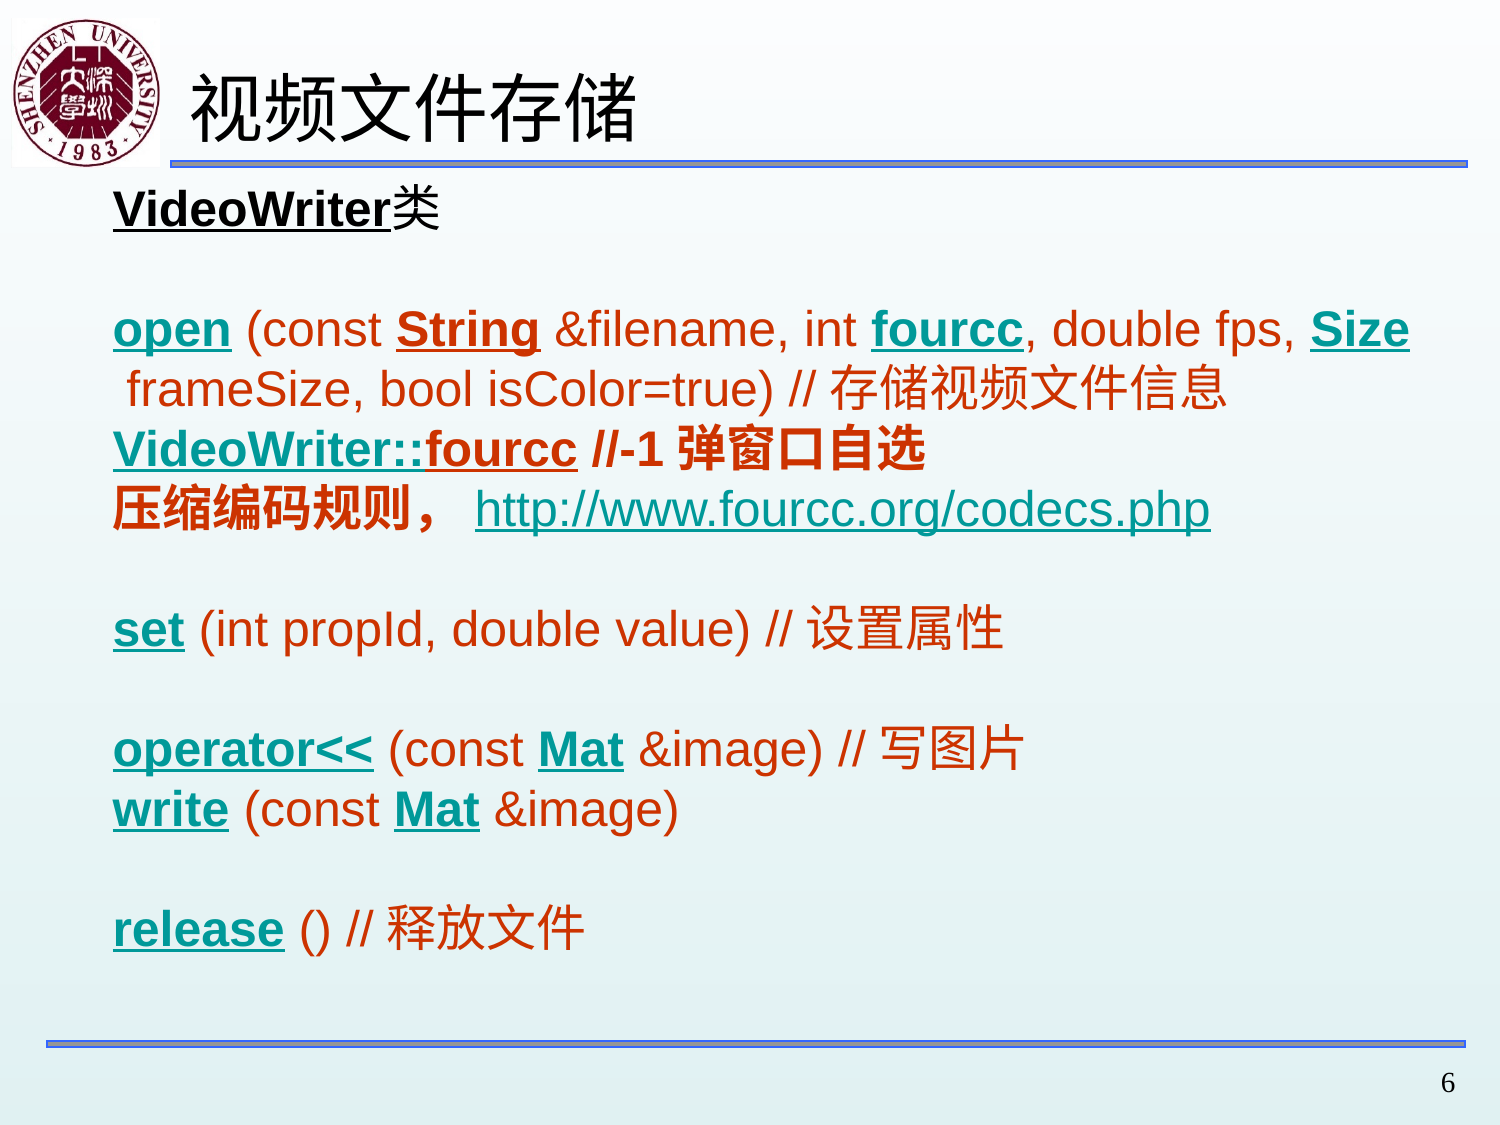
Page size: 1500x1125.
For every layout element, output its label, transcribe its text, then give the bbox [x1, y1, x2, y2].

text_box 视频文件存储 [173, 54, 654, 160]
slide_number 6 [1158, 1030, 1471, 1106]
text_box VideoWriter类 open (const String &filename, int fourcc, double fps, Size frameSize, bool isColor=true) //存储视频文件信息 VideoWriter::fourcc //-1弹窗口自选 压缩编码规则，http://www.fourcc.org/codecs.php set (int propId, double value) //设置属性 operator<< (const Mat &image) //写图片 write (const Mat &image) release () //释放文件 [97, 169, 1459, 1054]
picture [11, 18, 160, 168]
